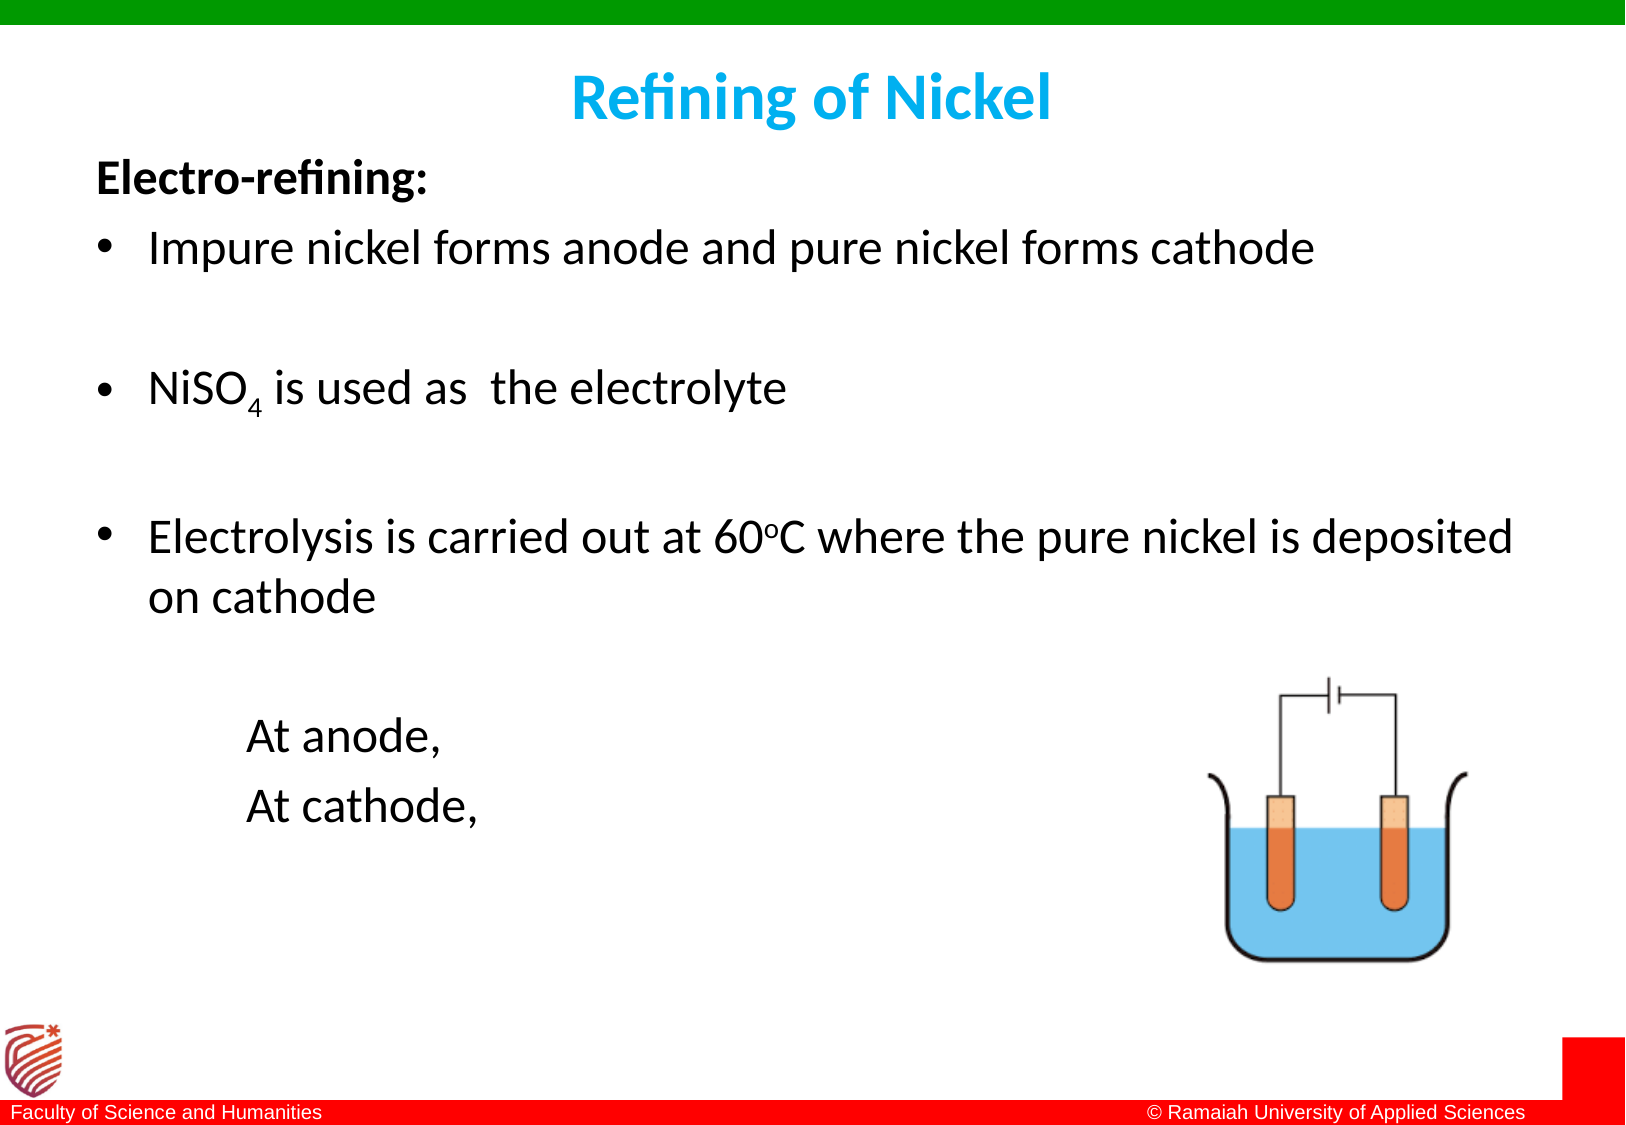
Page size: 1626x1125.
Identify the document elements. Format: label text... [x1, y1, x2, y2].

picture [0, 1013, 69, 1100]
picture [1162, 653, 1515, 1006]
title Refining of Nickel [81, 45, 1544, 138]
